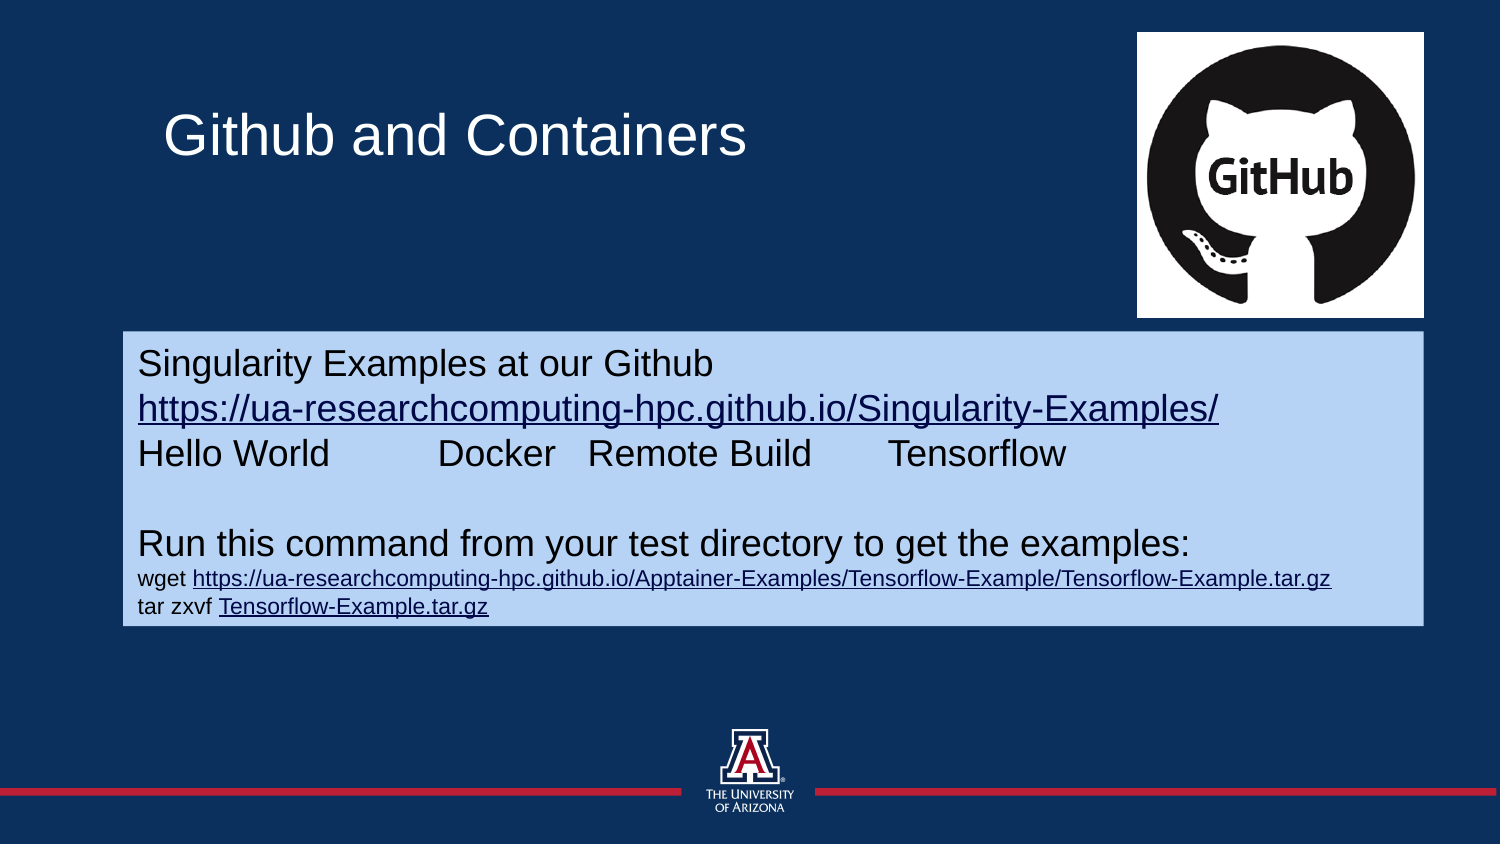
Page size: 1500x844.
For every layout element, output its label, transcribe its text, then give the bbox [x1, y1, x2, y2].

picture [1137, 32, 1424, 319]
text_box Github and Containers [149, 89, 764, 175]
text_box Singularity Examples at our Github https://ua-researchcomputing-hpc.github.io/Singularity-Examples/ Hello World Docker Remote Build Tensorflow Run this command from your test directory to get the examples: wget https://ua-researchcomputing-hpc.github.io/Apptainer-Examples/Tensorflow-Example/Tensorflow-Example.tar.gz tar zxvf Tensorflow-Example.tar.gz [123, 331, 1424, 627]
picture [706, 729, 794, 812]
